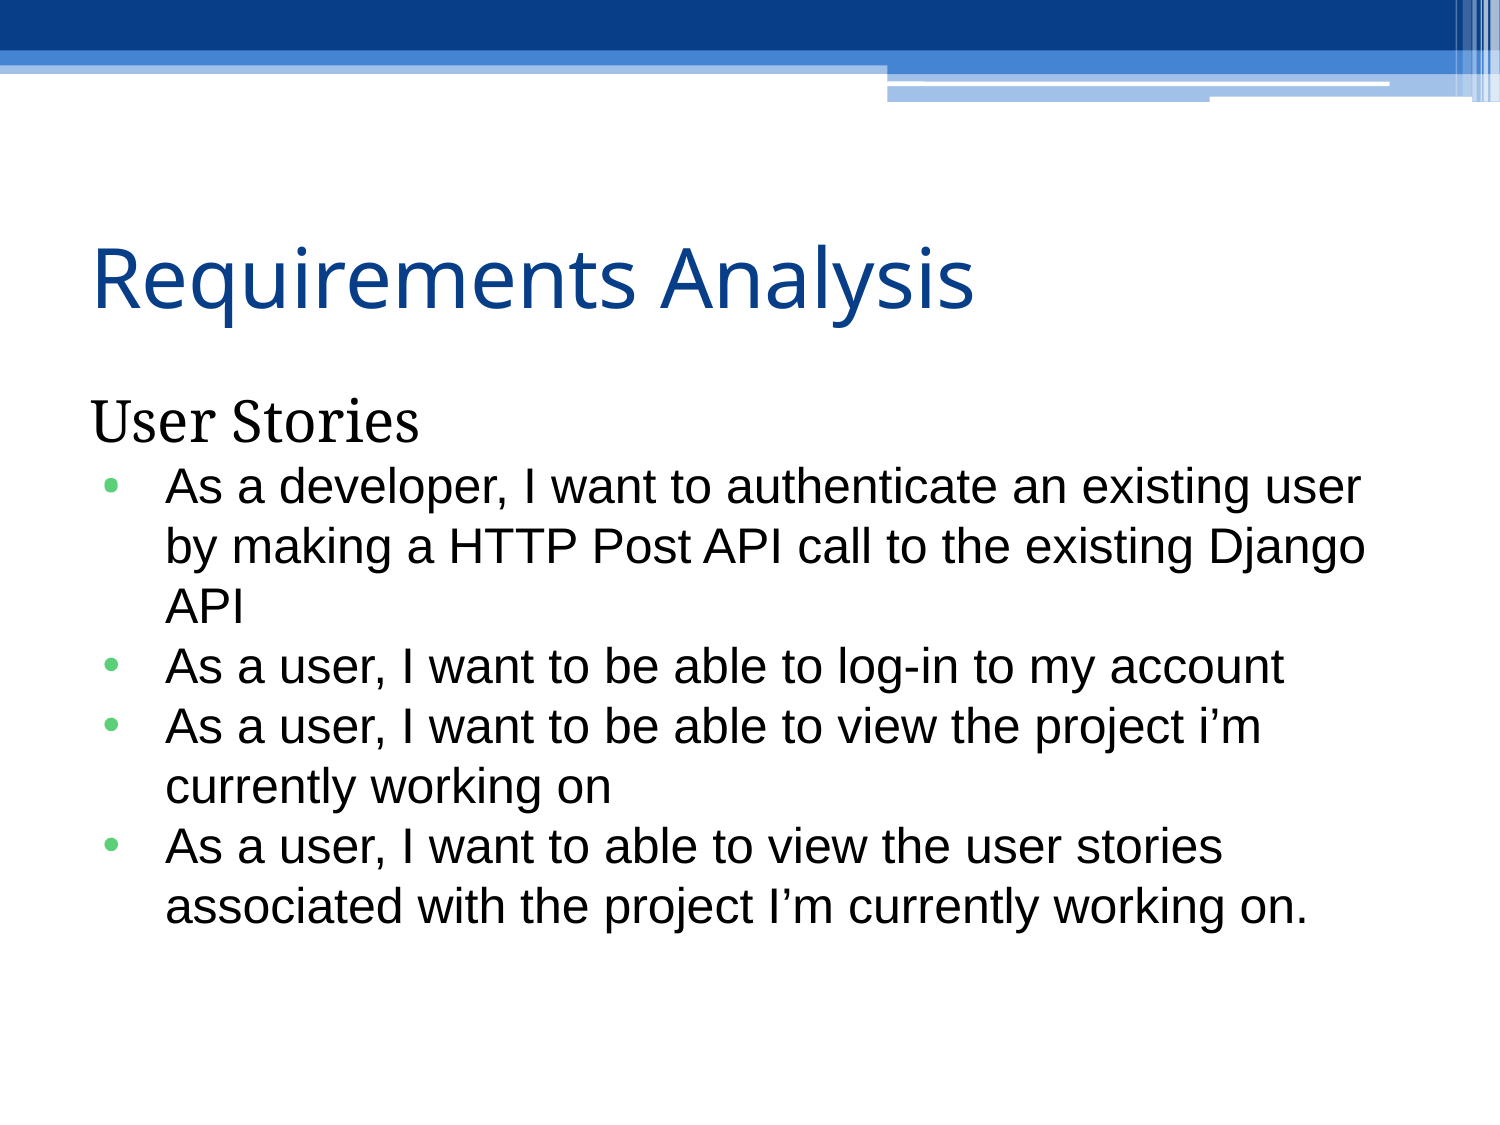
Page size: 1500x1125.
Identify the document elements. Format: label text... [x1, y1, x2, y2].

list User Stories As a developer, I want to authenticate an existing user by making a HTTP Post API call to the existing Django API As a user, I want to be able to log-in to my account As a user, I want to be able to view the project i’m currently working on As a user, I want to able to view the user stories associated with the project I’m currently working on. [75, 368, 1425, 1079]
title Requirements Analysis [75, 187, 1425, 363]
